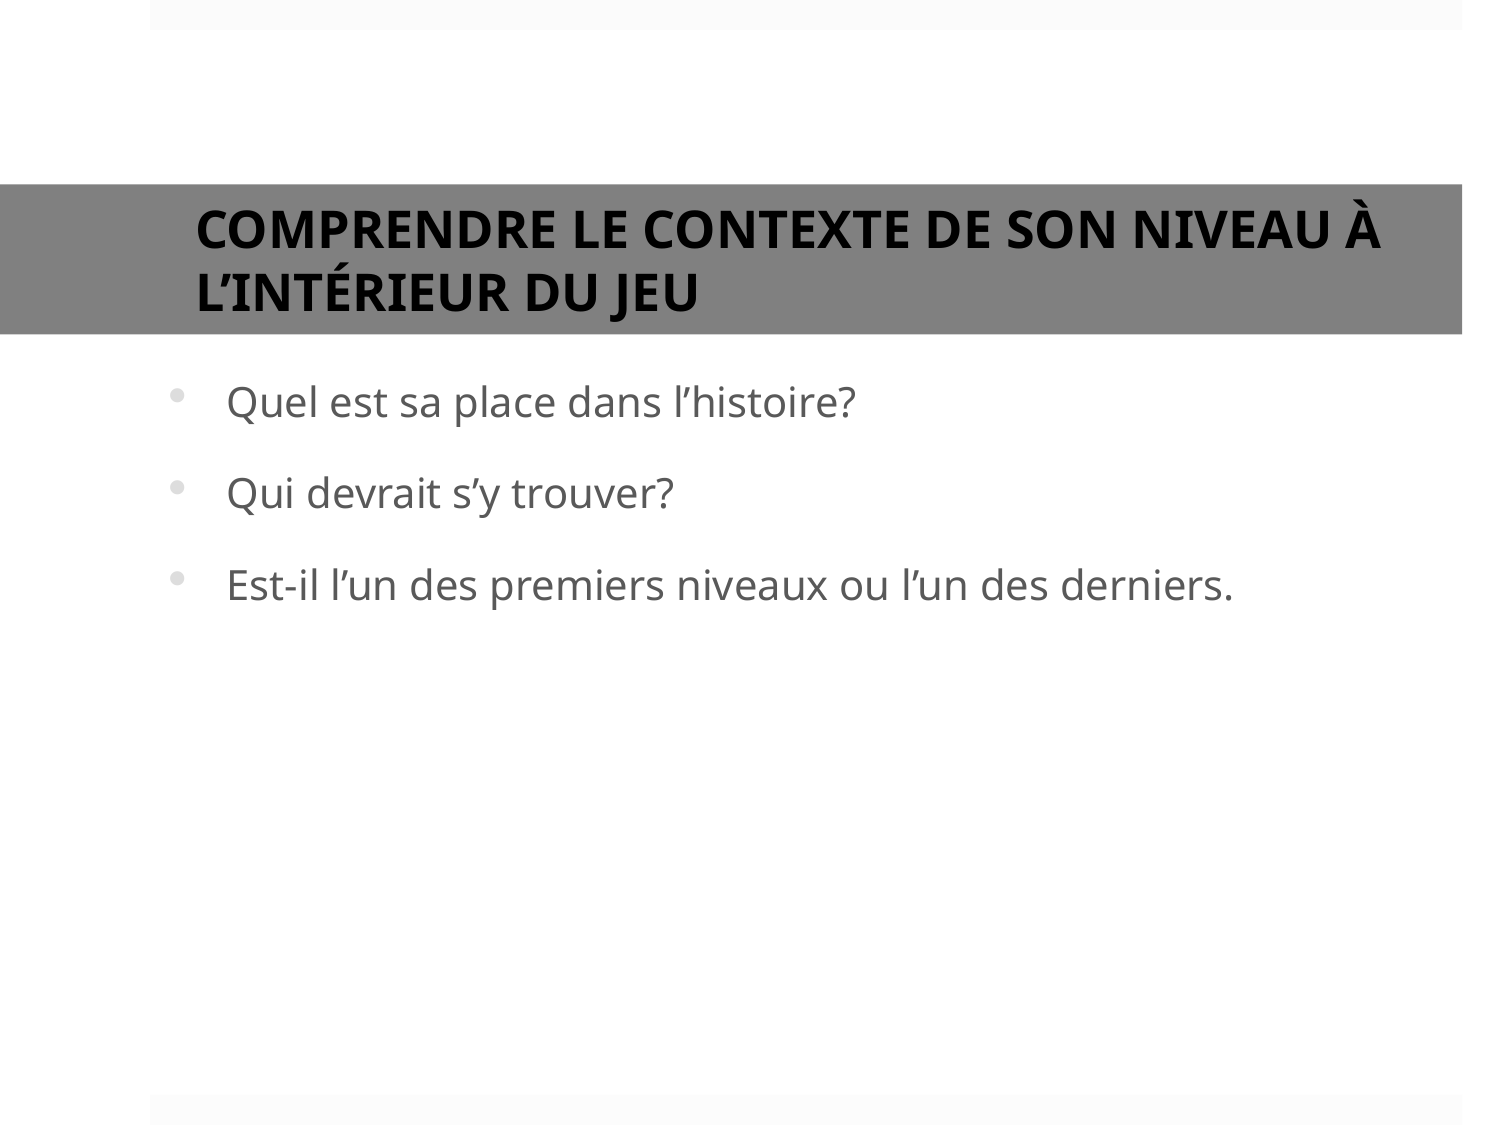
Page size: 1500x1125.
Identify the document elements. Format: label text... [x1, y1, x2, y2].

text_box Quel est sa place dans l’histoire? Qui devrait s’y trouver? Est-il l’un des premiers niveaux ou l’un des derniers. [155, 368, 1358, 1036]
title Comprendre le contexte de son niveau à l’intérieur du jeu [0, 184, 1463, 335]
